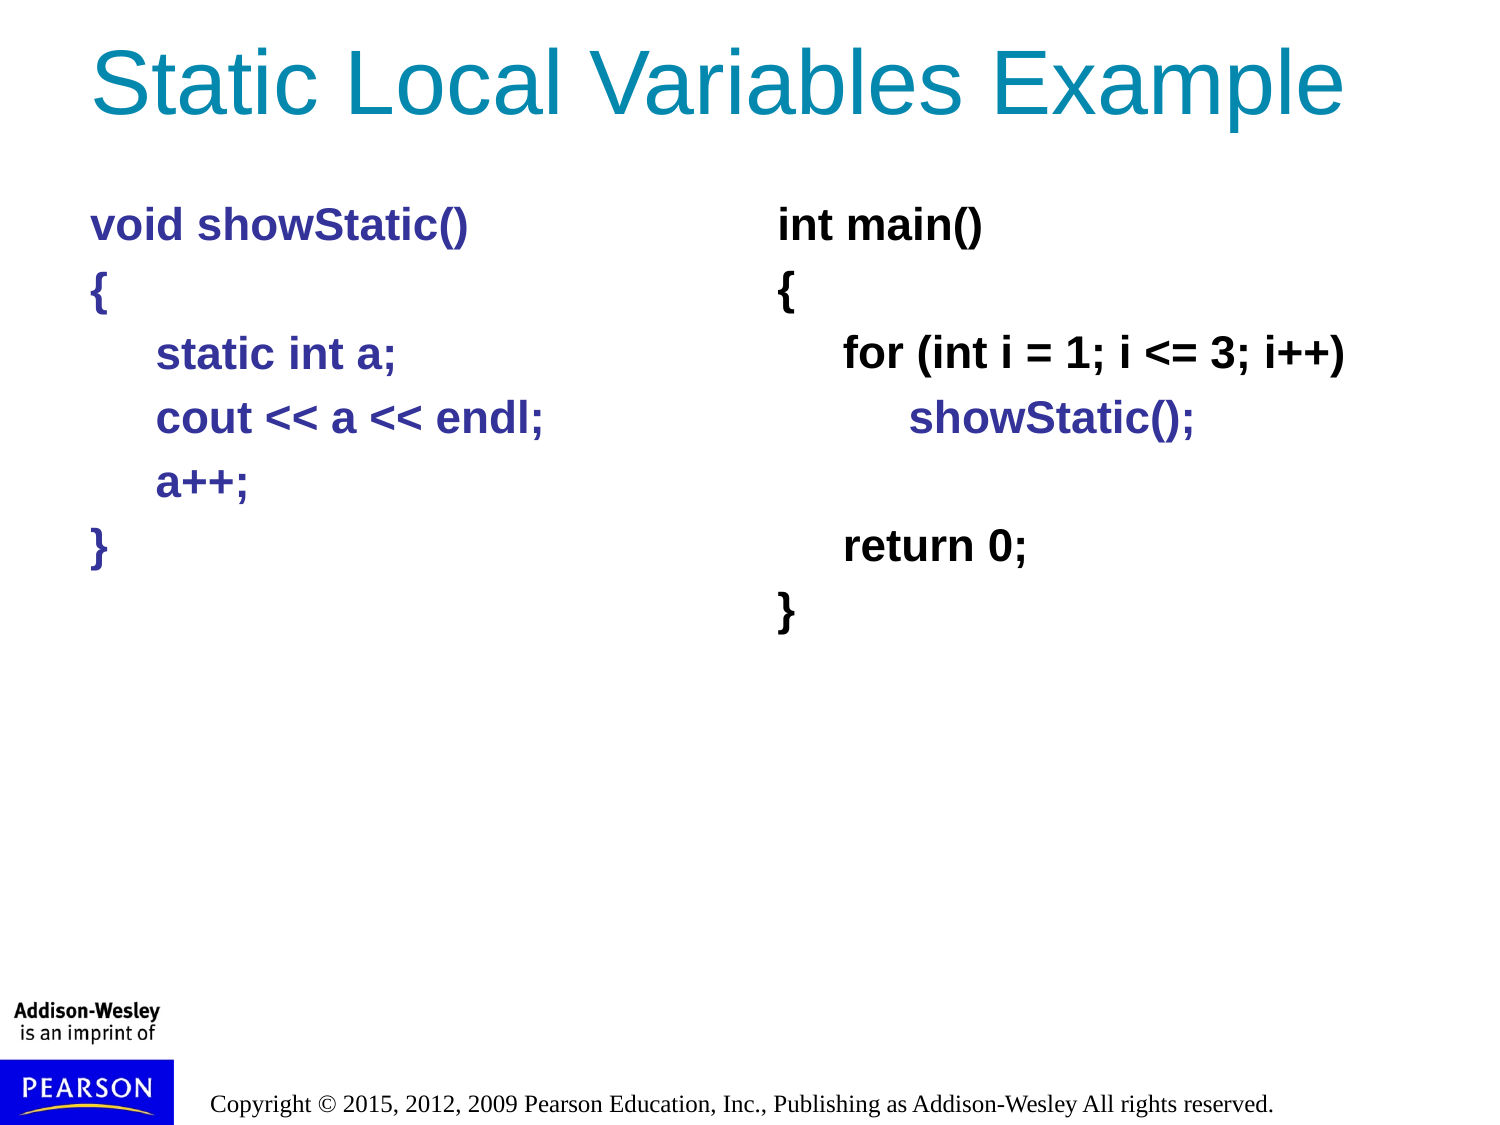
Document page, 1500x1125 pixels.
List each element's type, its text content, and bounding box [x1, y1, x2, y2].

list void showStatic() { static int a; cout << a << endl; a++; } [75, 187, 713, 625]
title Static Local Variables Example [75, 24, 1425, 130]
text_box int main() { for (int i = 1; i <= 3; i++) showStatic(); return 0; } [762, 187, 1400, 725]
picture [0, 994, 174, 1125]
